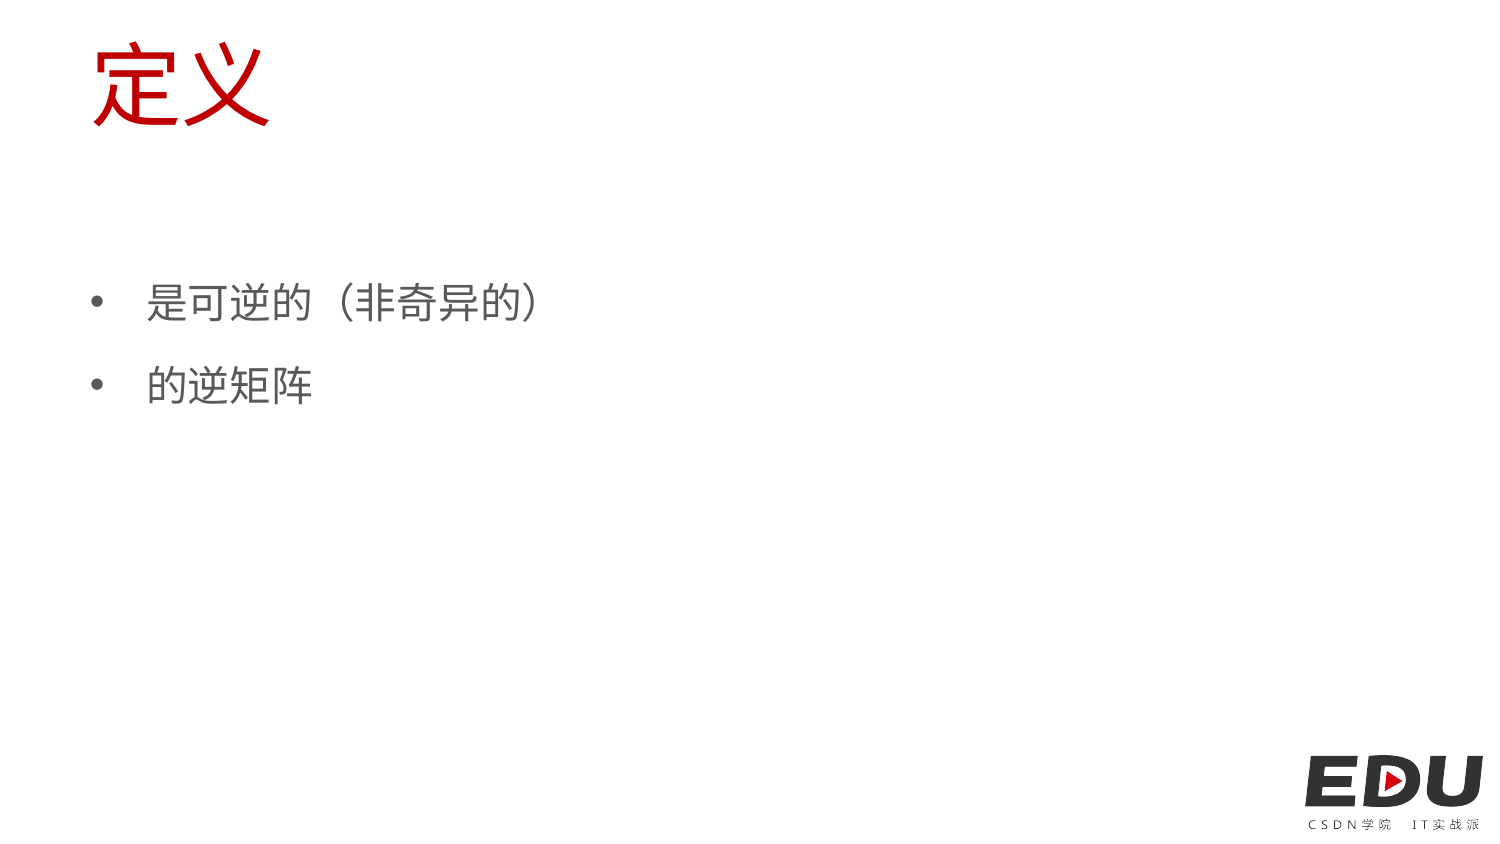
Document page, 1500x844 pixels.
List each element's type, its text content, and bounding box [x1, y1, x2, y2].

title 定义 [75, 20, 1425, 137]
picture [1305, 755, 1483, 830]
